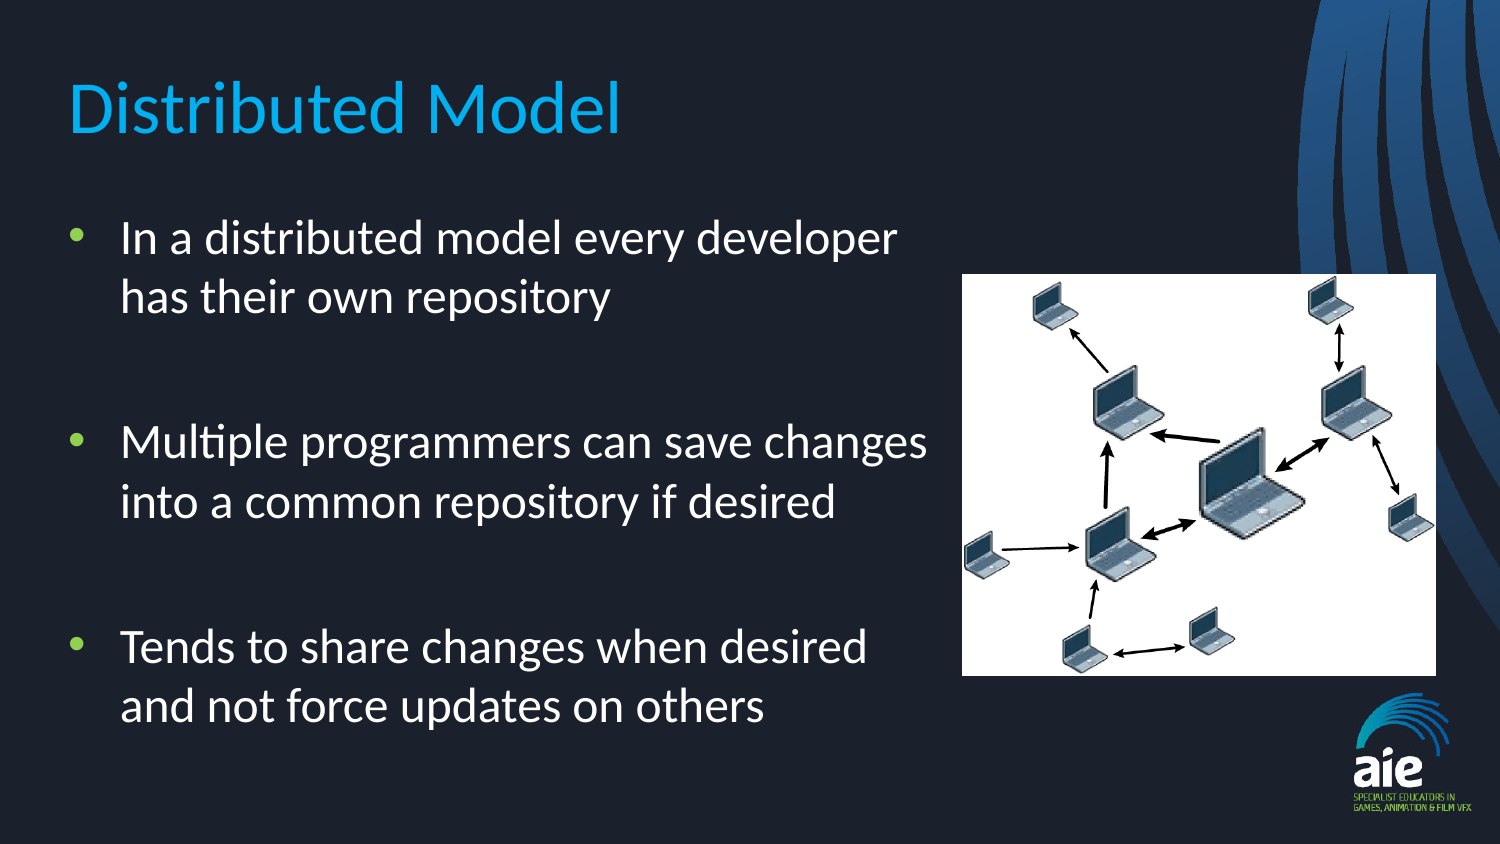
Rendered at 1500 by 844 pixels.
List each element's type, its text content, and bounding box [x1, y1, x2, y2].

picture [0, 0, 1500, 844]
list In a distributed model every developer has their own repository Multiple programmers can save changes into a common repository if desired Tends to share changes when desired and not force updates on others [53, 197, 963, 753]
title Distributed Model [53, 33, 1425, 175]
